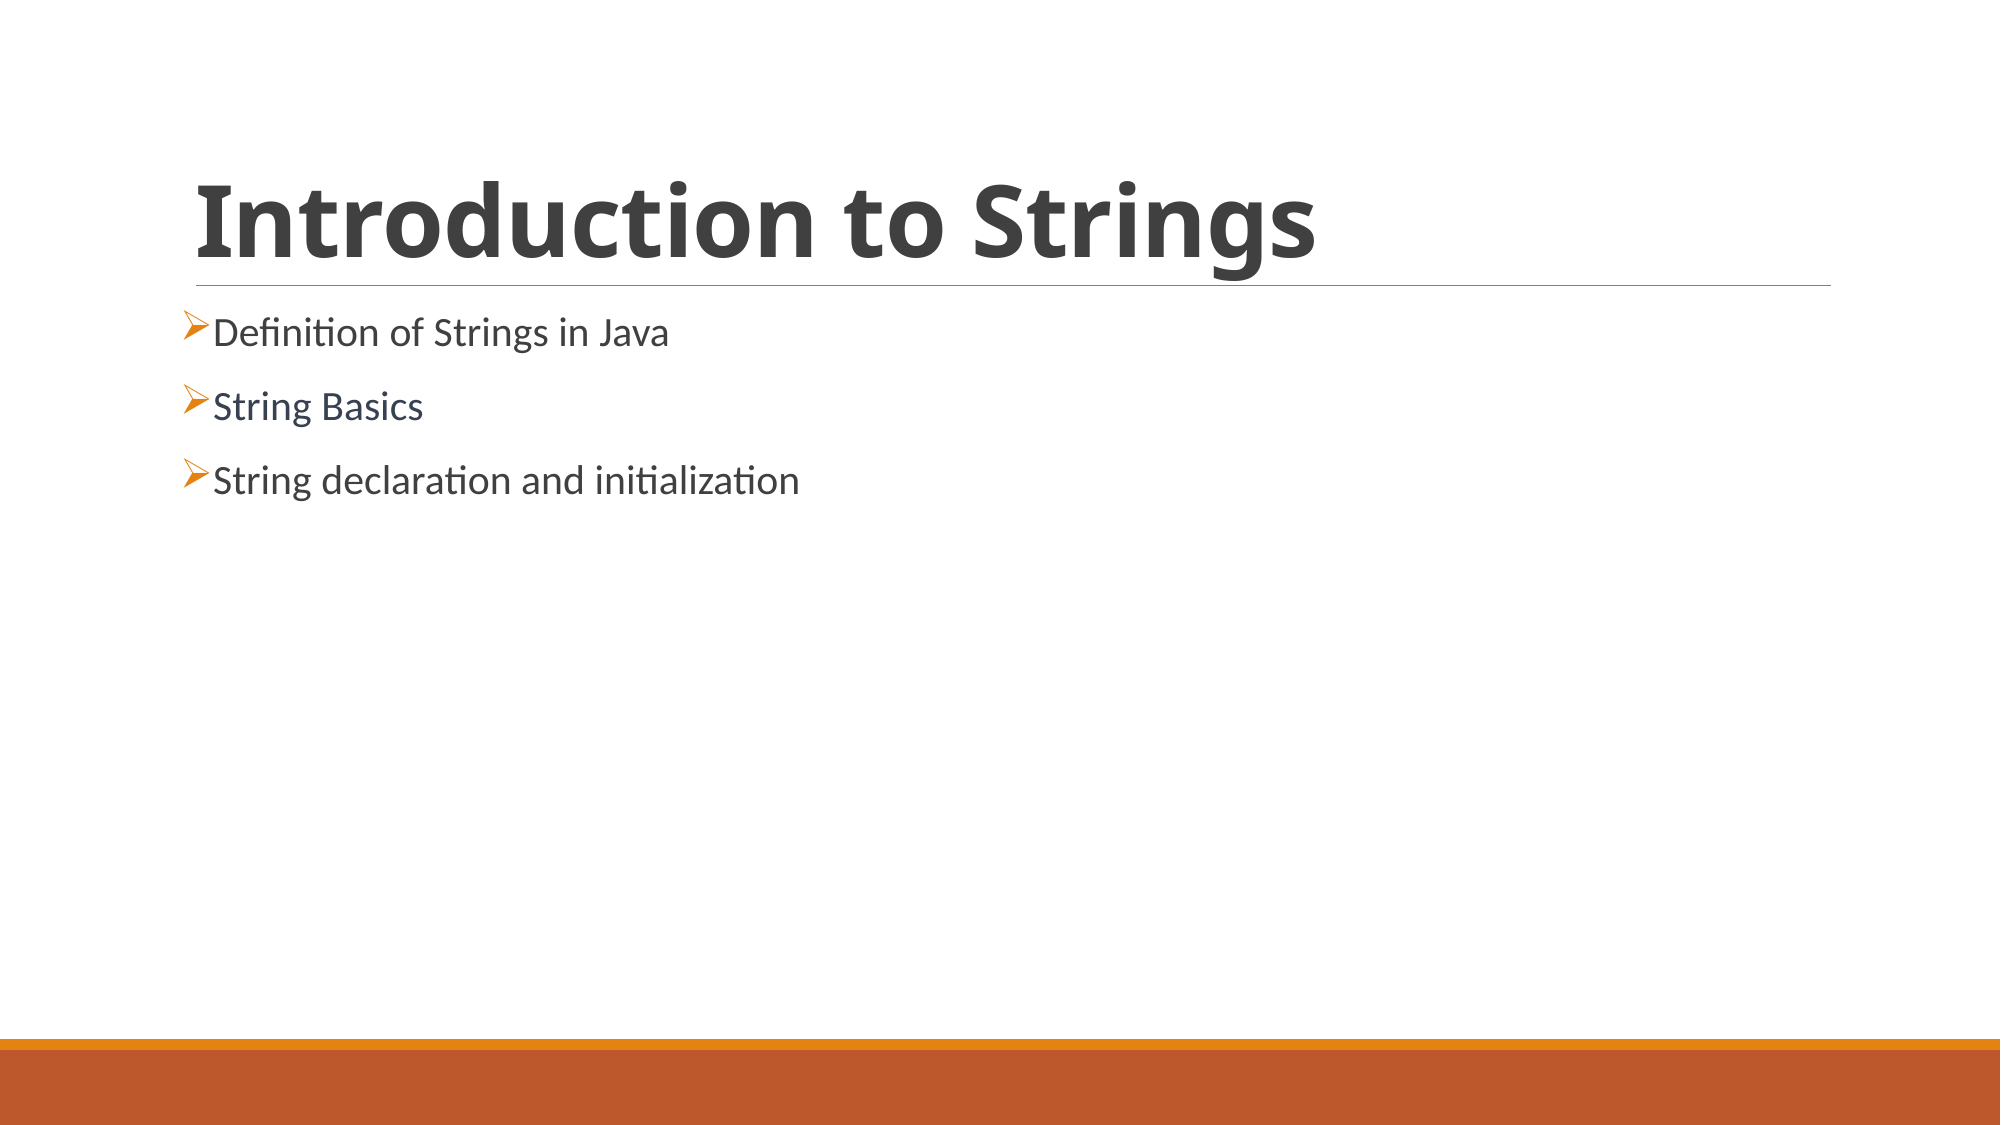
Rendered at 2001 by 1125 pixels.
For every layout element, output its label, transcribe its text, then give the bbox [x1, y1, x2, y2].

list Definition of Strings in Java String Basics String declaration and initialization [180, 302, 1830, 963]
title Introduction to Strings [180, 47, 1830, 285]
